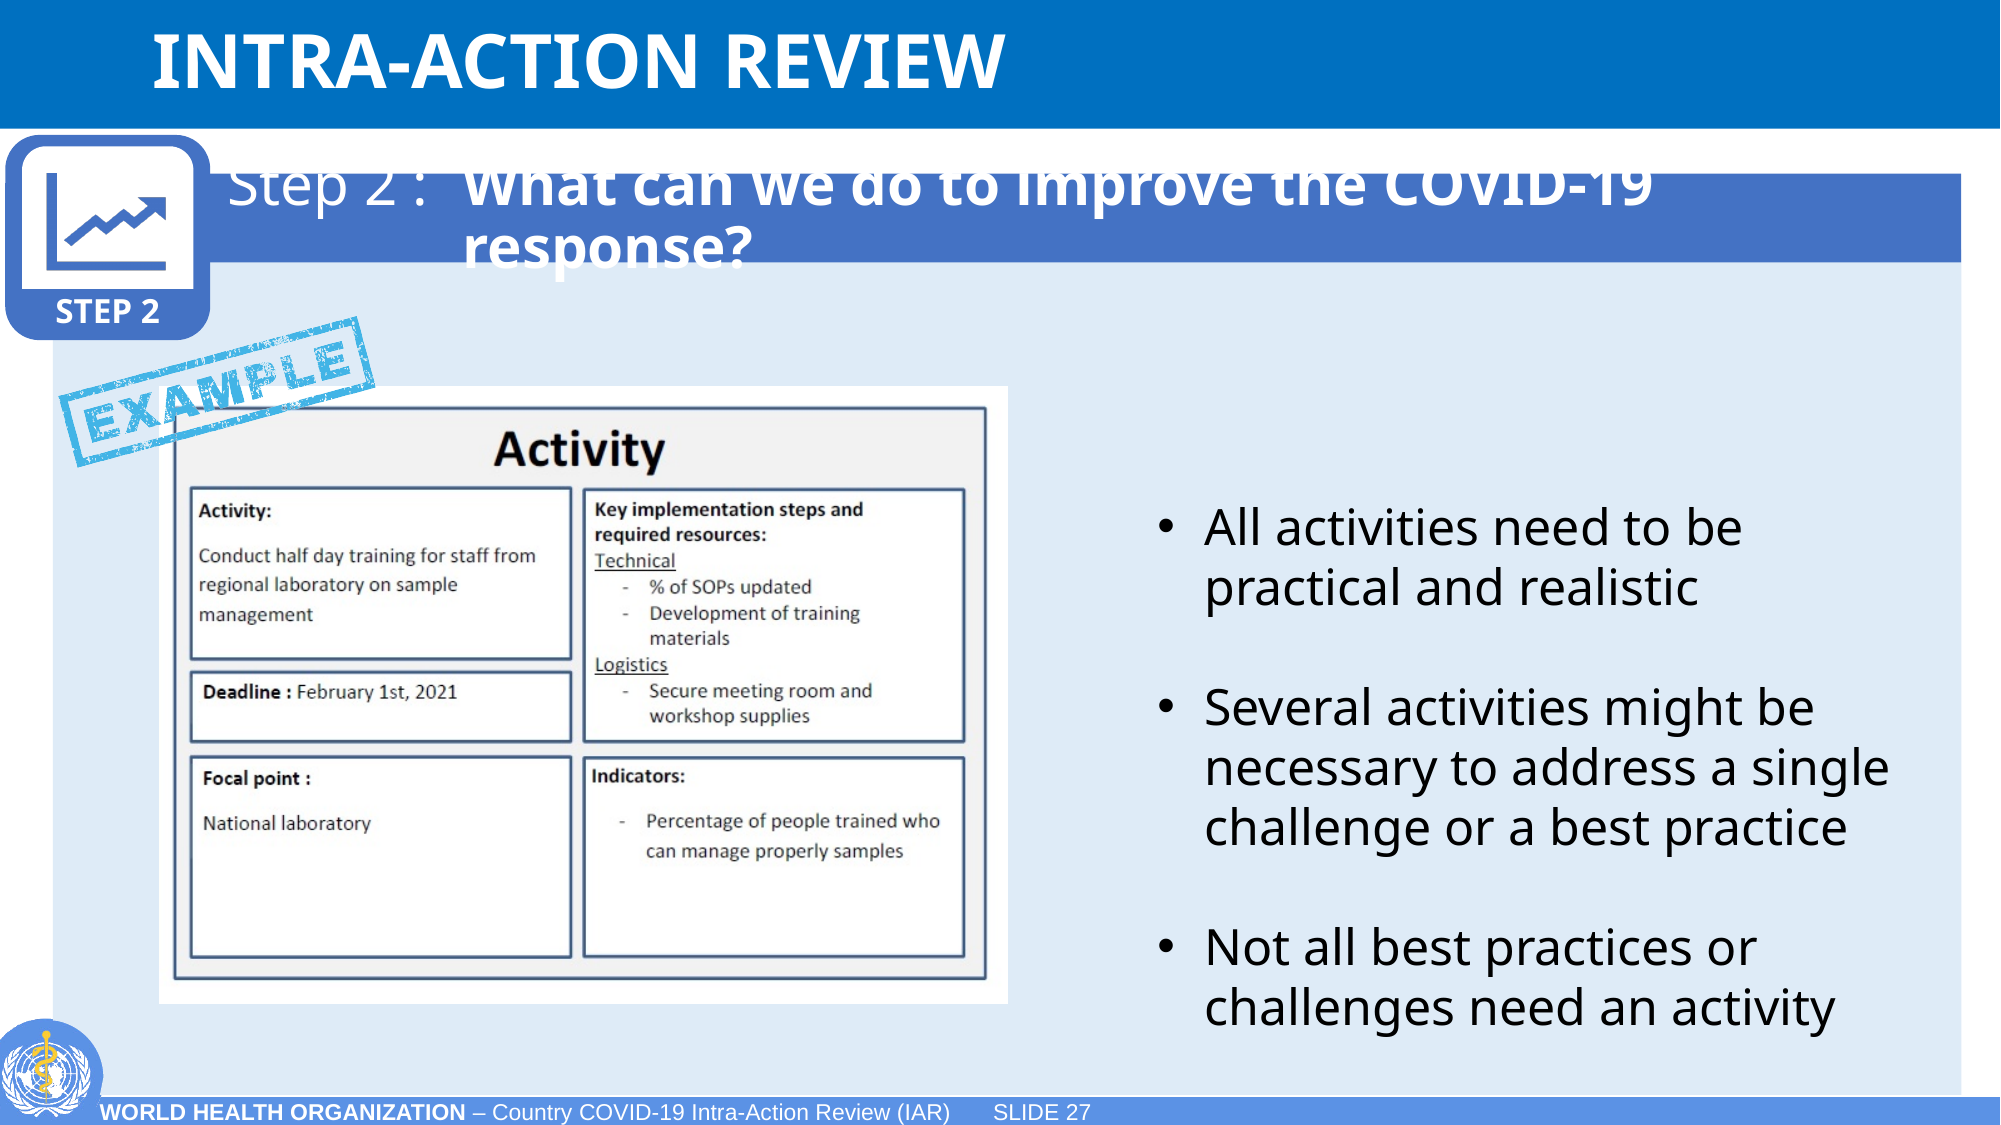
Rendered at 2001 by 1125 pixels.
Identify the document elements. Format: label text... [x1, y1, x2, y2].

picture [0, 1005, 158, 1125]
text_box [5, 134, 211, 341]
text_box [52, 173, 1962, 1095]
title INTRA-ACTION REVIEW [137, 6, 1863, 122]
picture [58, 313, 1008, 1004]
